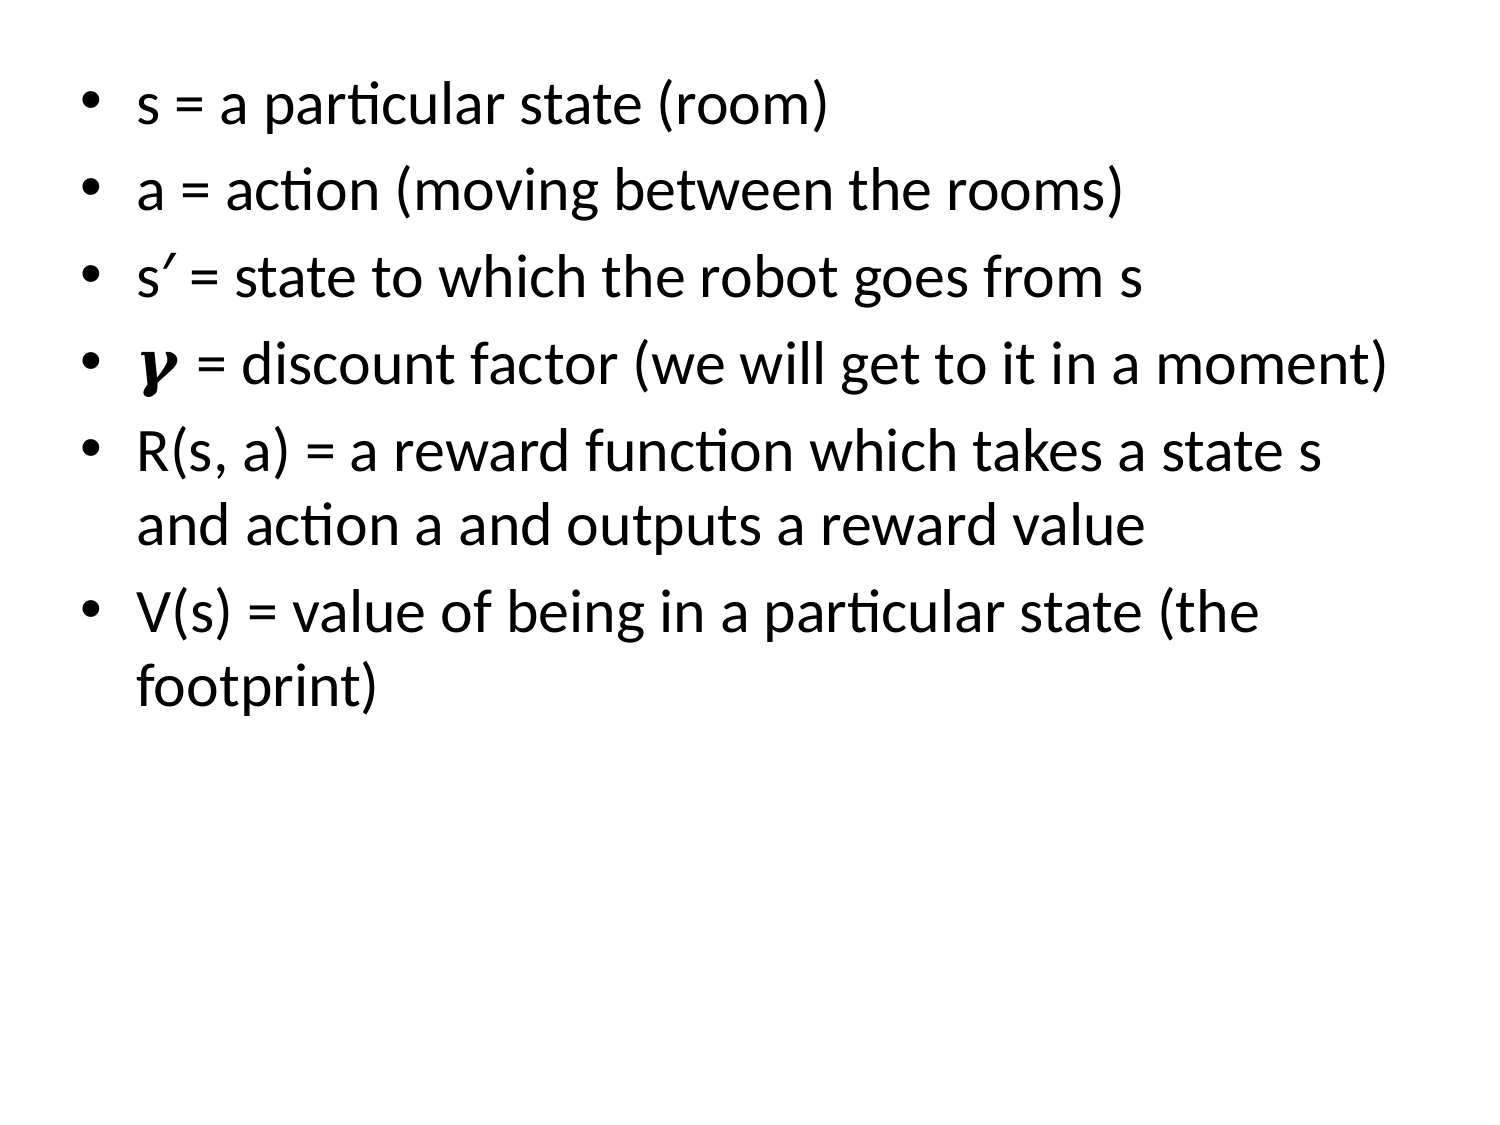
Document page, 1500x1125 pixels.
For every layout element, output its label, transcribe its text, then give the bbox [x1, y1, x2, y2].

list s = a particular state (room) a = action (moving between the rooms) s′ = state to which the robot goes from s 𝜸 = discount factor (we will get to it in a moment) R(s, a) = a reward function which takes a state s and action a and outputs a reward value V(s) = value of being in a particular state (the footprint) [64, 54, 1415, 797]
